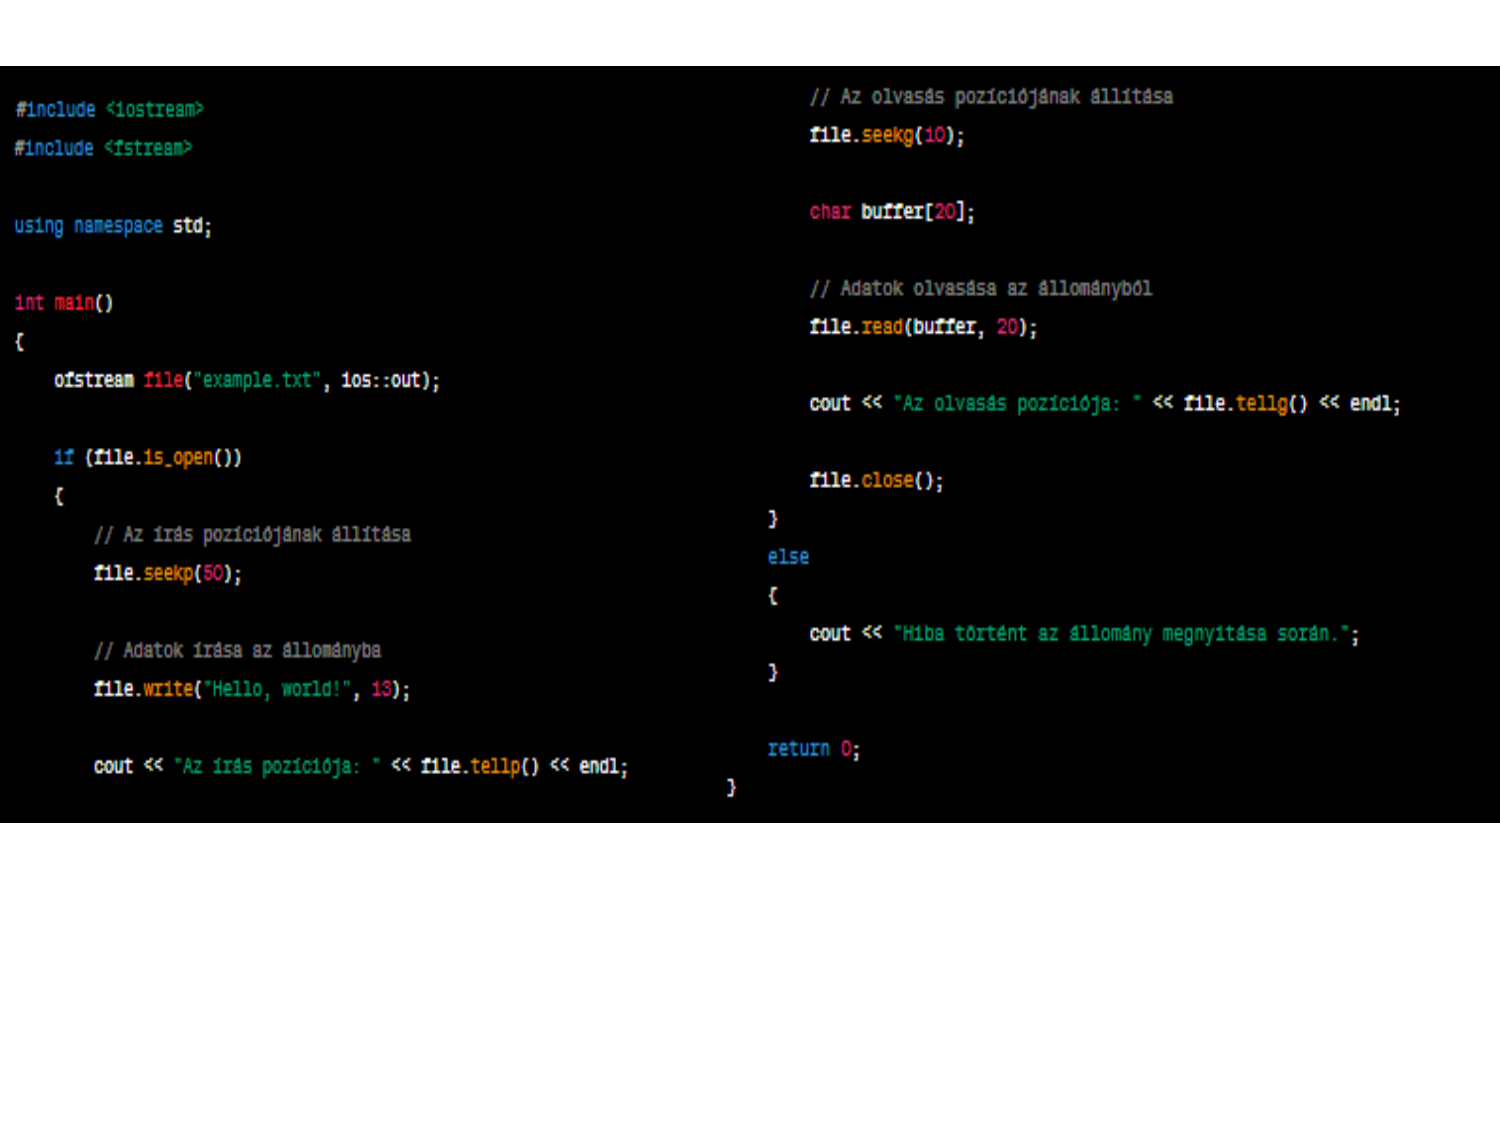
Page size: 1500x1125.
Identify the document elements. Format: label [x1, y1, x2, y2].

list [0, 66, 712, 823]
picture [714, 66, 1500, 823]
